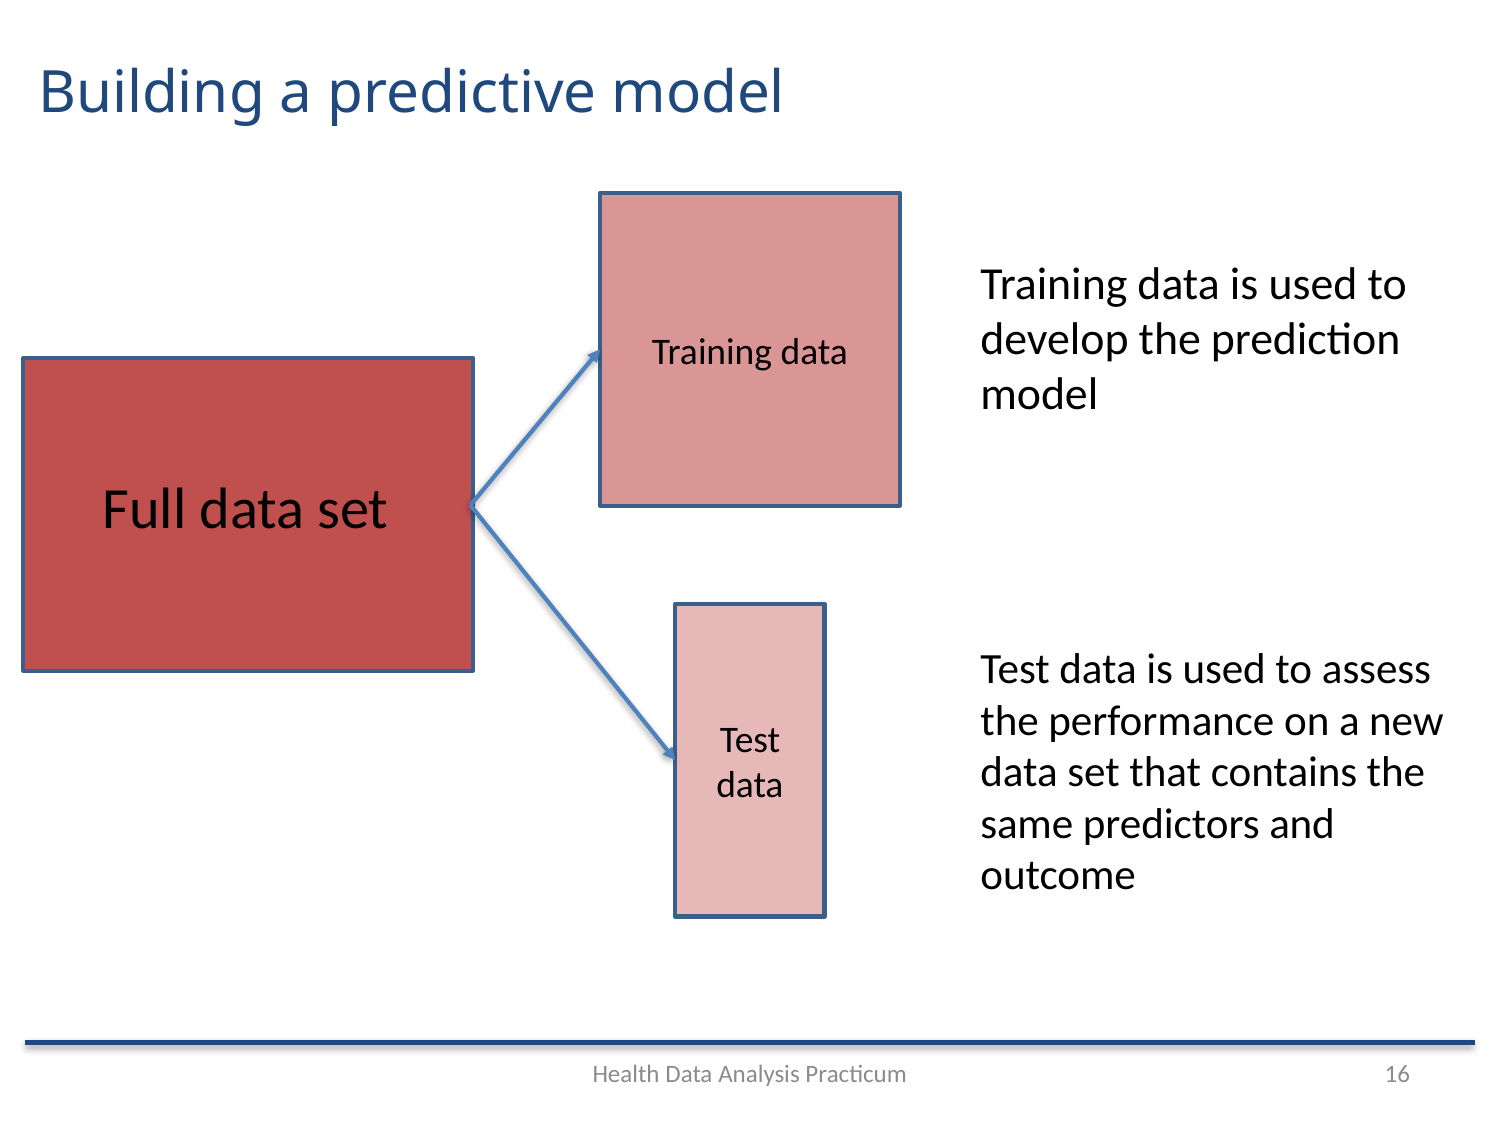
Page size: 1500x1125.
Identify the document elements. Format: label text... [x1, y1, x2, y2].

text_box Test data is used to assess the performance on a new data set that contains the same predictors and outcome [965, 632, 1467, 908]
text_box [21, 356, 465, 462]
text_box Training data [598, 191, 902, 508]
footer Health Data Analysis Practicum [425, 1042, 1075, 1103]
text_box Test data [673, 602, 827, 919]
text_box Training data is used to develop the prediction model [965, 246, 1425, 452]
text_box Full data set [20, 462, 465, 548]
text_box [470, 348, 601, 505]
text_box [470, 505, 676, 761]
slide_number 16 [1075, 1042, 1425, 1103]
text_box [21, 548, 465, 673]
title Building a predictive model [23, 21, 1467, 157]
